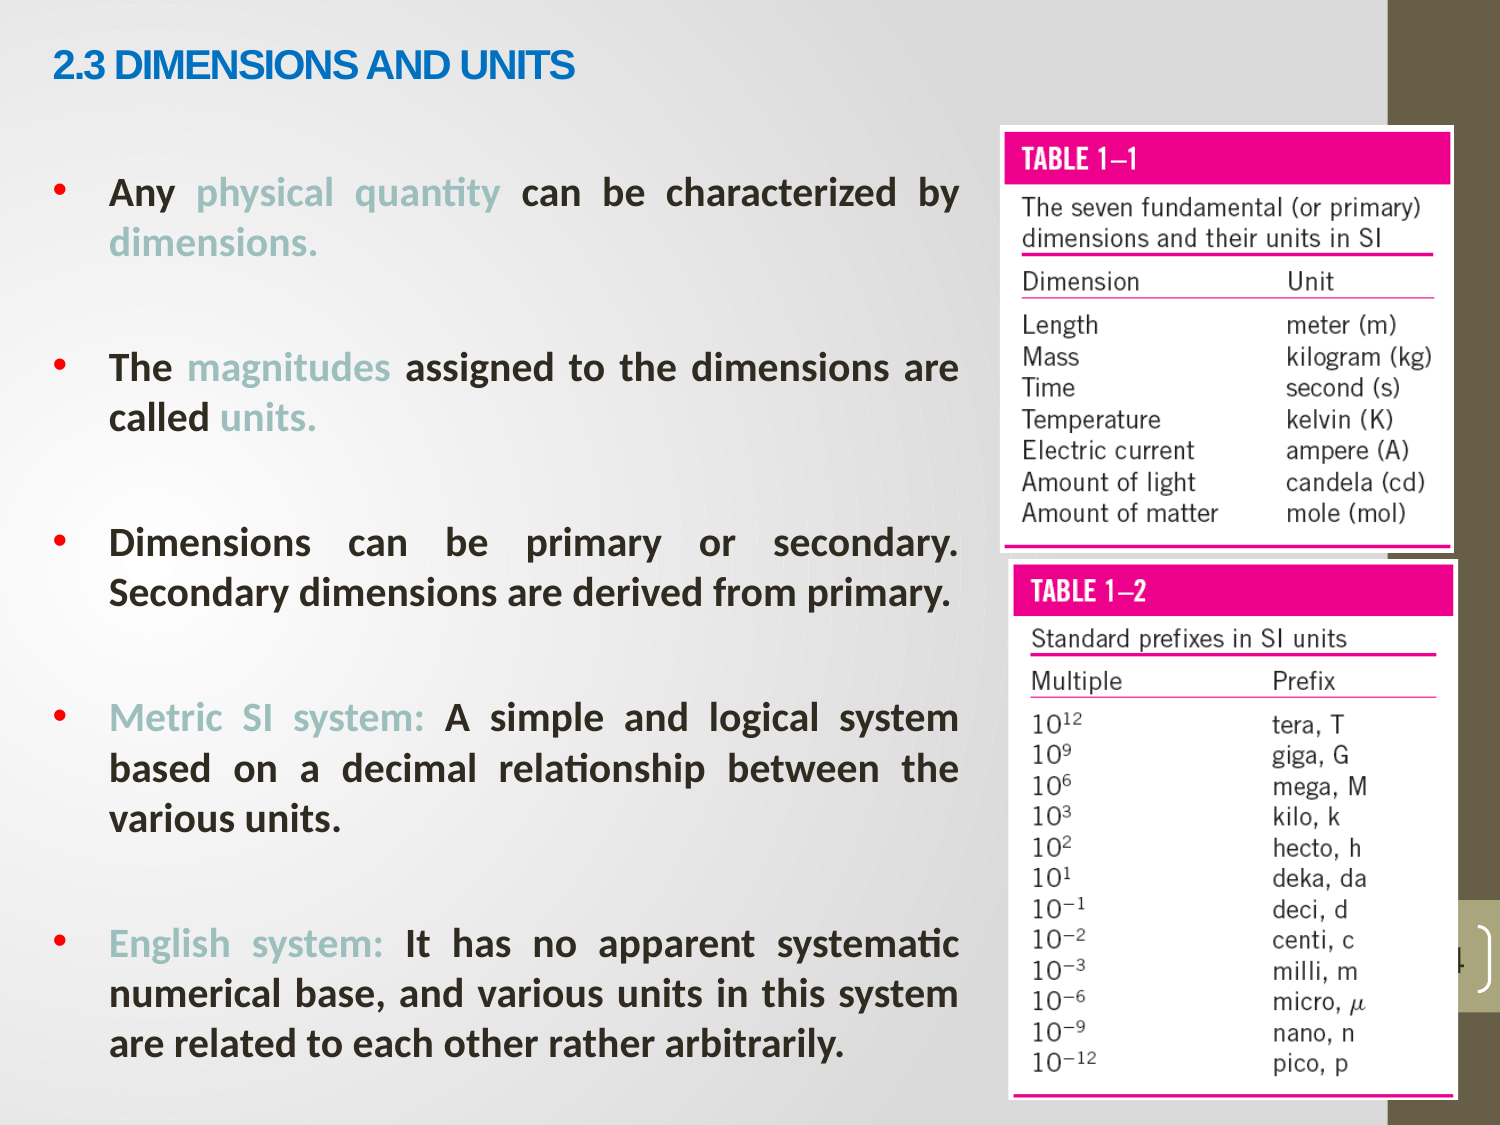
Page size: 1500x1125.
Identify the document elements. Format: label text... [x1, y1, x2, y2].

list Any physical quantity can be characterized by dimensions. The magnitudes assigned to the dimensions are called units. Dimensions can be primary or secondary. Secondary dimensions are derived from primary. Metric SI system: A simple and logical system based on a decimal relationship between the various units. English system: It has no apparent systematic numerical base, and various units in this system are related to each other rather arbitrarily. [37, 99, 975, 1125]
picture [1007, 559, 1459, 1101]
slide_number 14 [1469, 924, 1492, 994]
title 2.3 DIMENSIONS AND UNITS [37, 12, 1463, 113]
picture [999, 124, 1455, 554]
